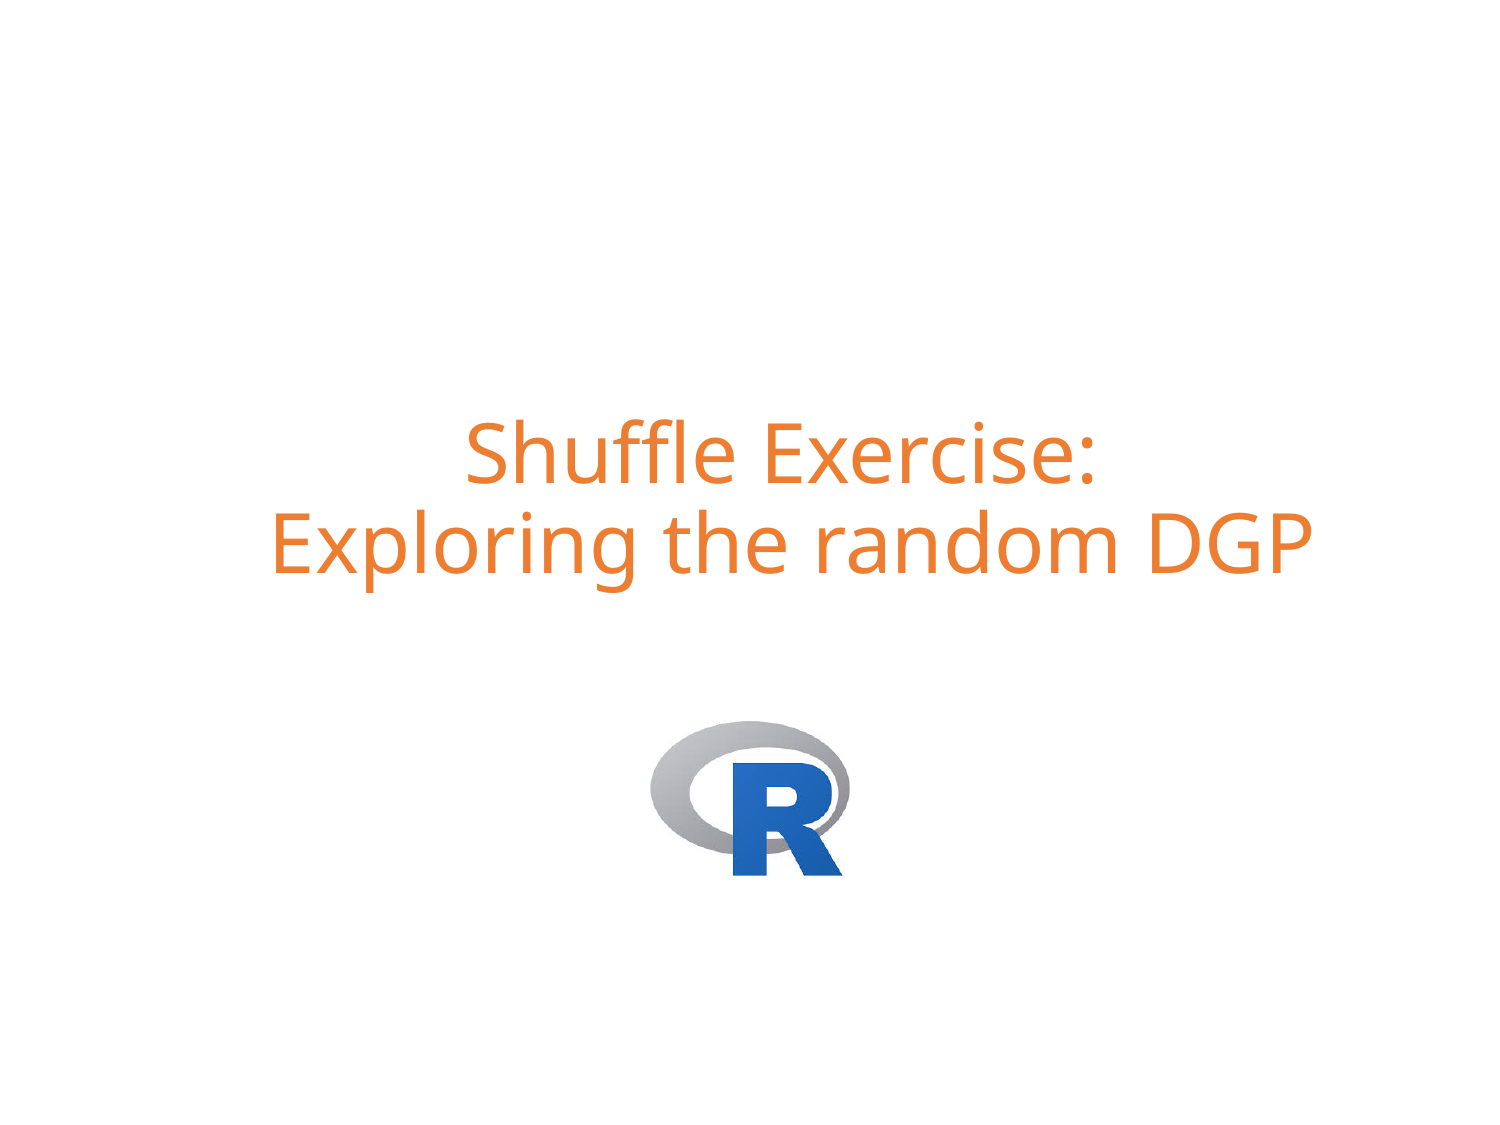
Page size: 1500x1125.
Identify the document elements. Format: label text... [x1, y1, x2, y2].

text_box Shuffle Exercise: Exploring the random DGP [203, 404, 1383, 721]
picture [650, 720, 850, 876]
